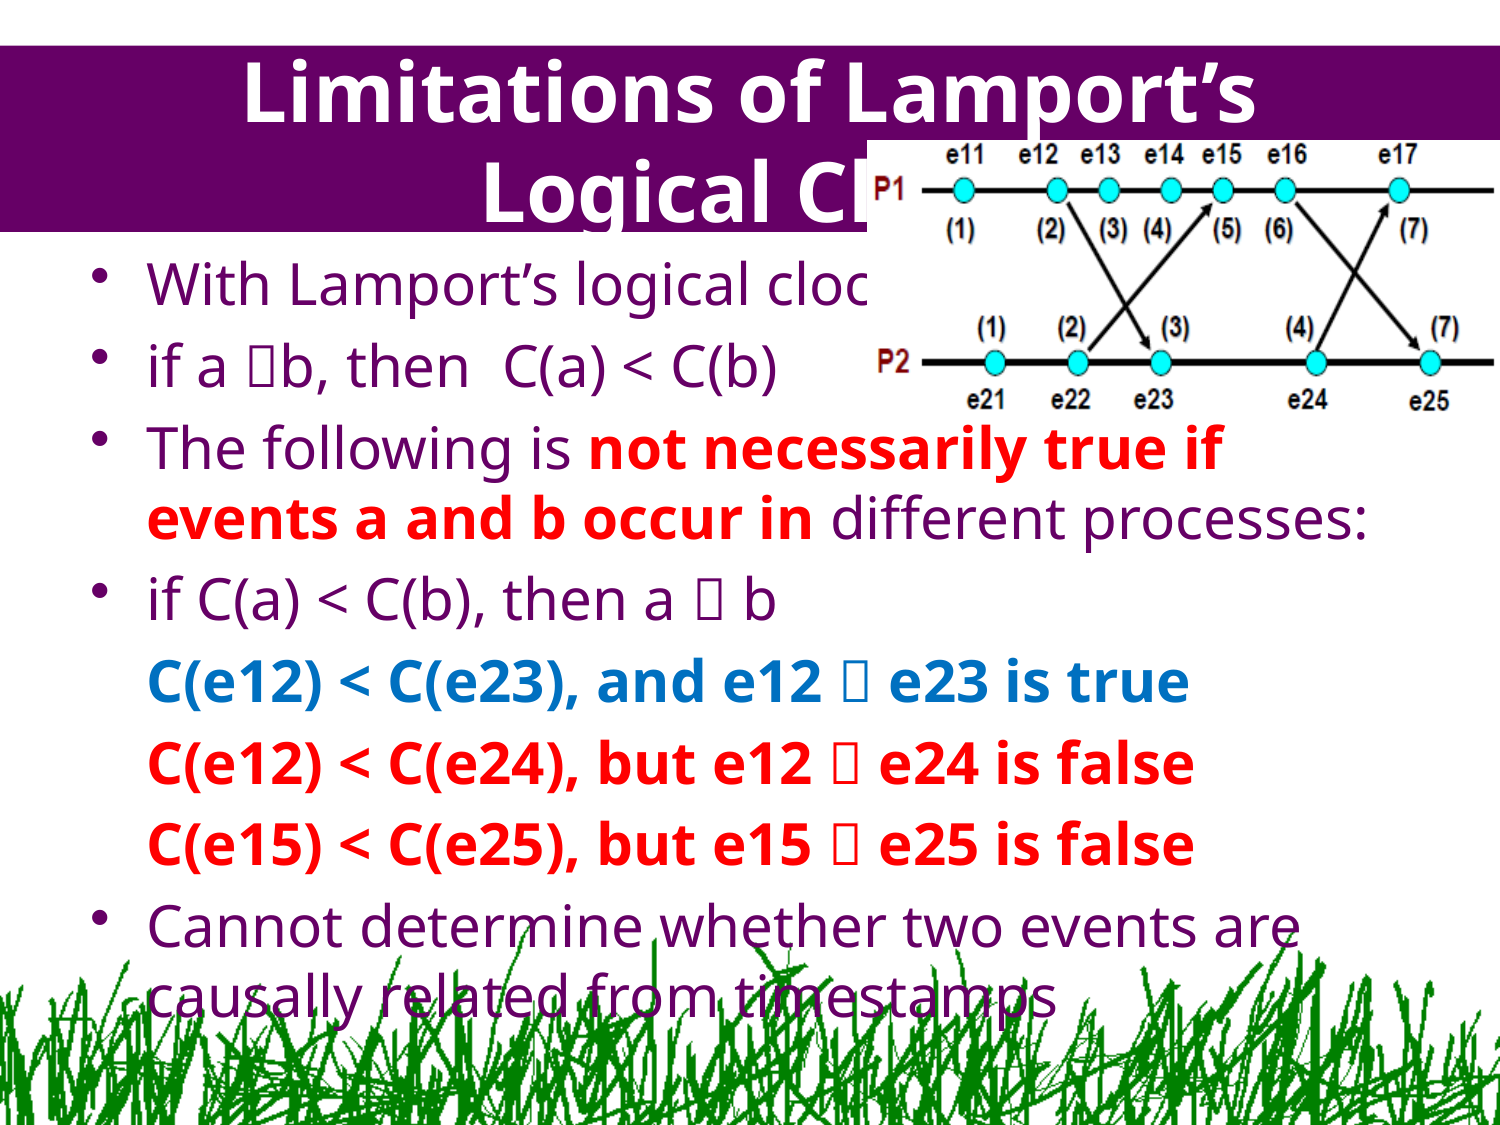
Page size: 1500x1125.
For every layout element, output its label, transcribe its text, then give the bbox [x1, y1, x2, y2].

picture [0, 910, 1500, 1125]
title Limitations of Lamport’s Logical Clock [75, 45, 1425, 233]
list With Lamport’s logical clocks, if a b, then C(a) < C(b) The following is not necessarily true if events a and b occur in different processes: if C(a) < C(b), then a  b C(e12) < C(e23), and e12  e23 is true C(e12) < C(e24), but e12  e24 is false C(e15) < C(e25), but e15  e25 is false Cannot determine whether two events are causally related from timestamps [75, 239, 1425, 1014]
picture [867, 140, 1500, 418]
